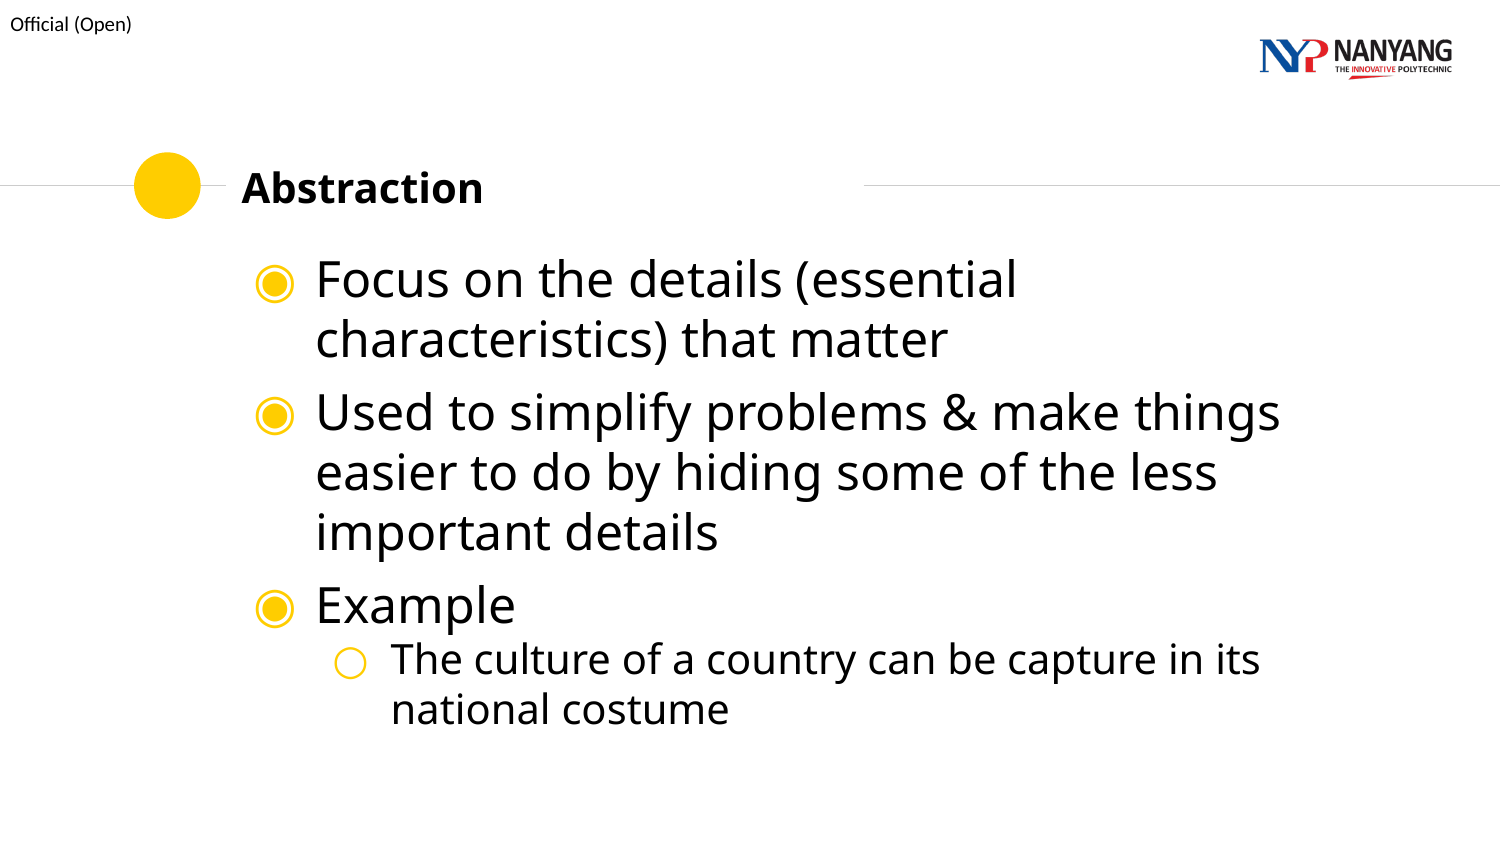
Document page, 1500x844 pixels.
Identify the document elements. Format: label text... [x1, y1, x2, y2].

list Focus on the details (essential characteristics) that matter Used to simplify problems & make things easier to do by hiding some of the less important details Example The culture of a country can be capture in its national costume [225, 232, 1343, 744]
title Abstraction [226, 151, 863, 223]
picture [1247, 27, 1464, 92]
